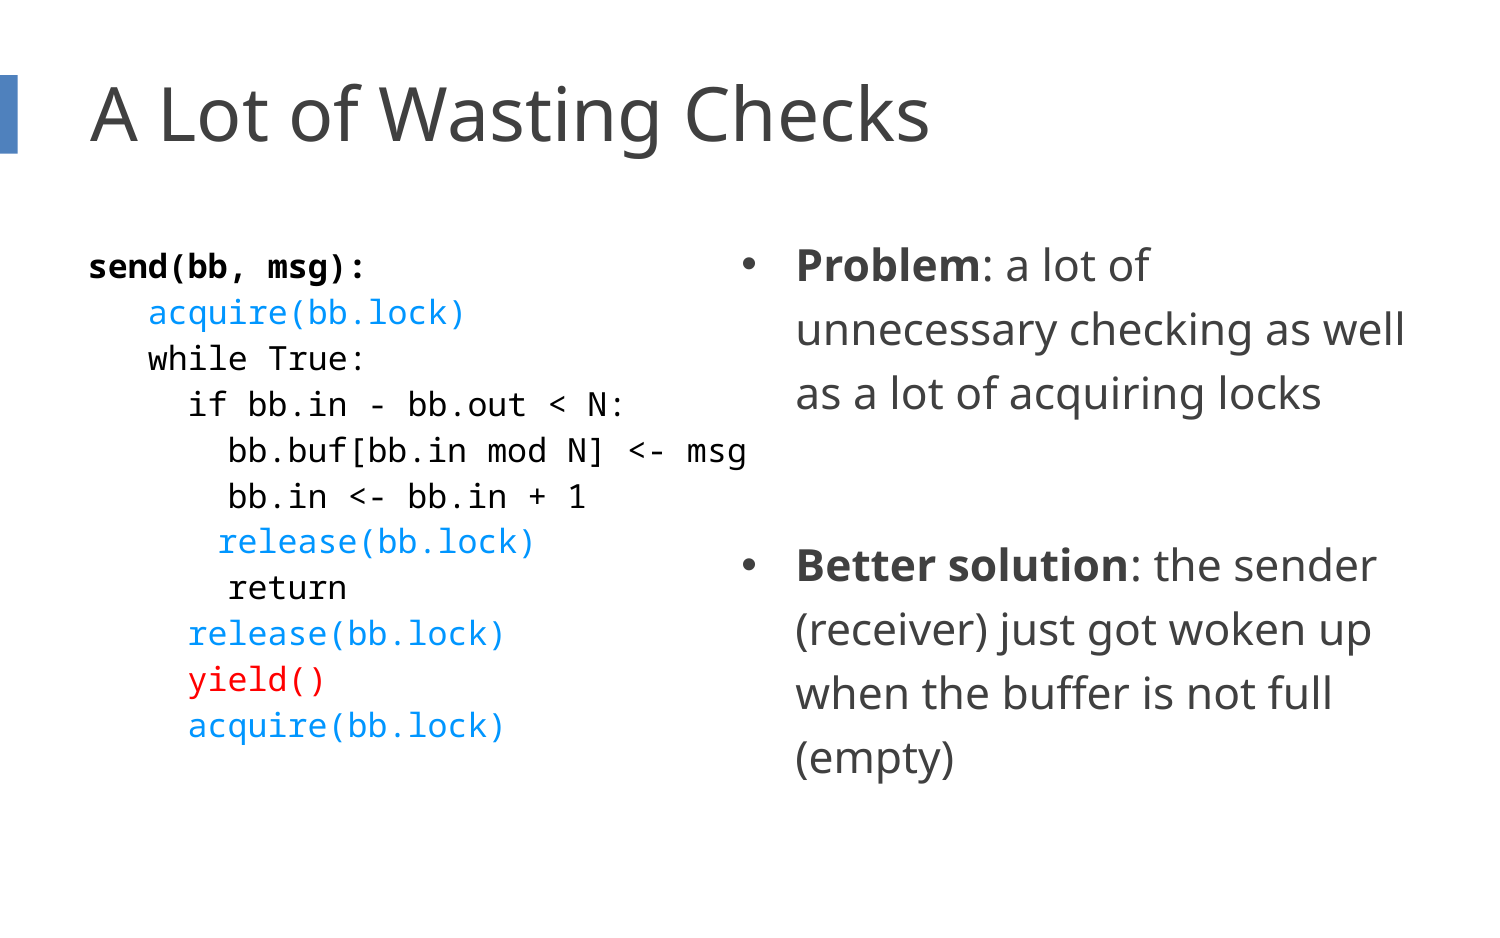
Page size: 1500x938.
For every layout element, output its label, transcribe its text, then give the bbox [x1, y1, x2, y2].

title A Lot of Wasting Checks [75, 37, 1425, 186]
text_box send(bb, msg): acquire(bb.lock) while True: if bb.in - bb.out < N: bb.buf[bb.in mod N] <- msg bb.in <- bb.in + 1 release(bb.lock) return release(bb.lock) yield() acquire(bb.lock) [53, 232, 803, 752]
list Problem: a lot of unnecessary checking as well as a lot of acquiring locks Better solution: the sender (receiver) just got woken up when the buffer is not full (empty) [726, 218, 1425, 838]
